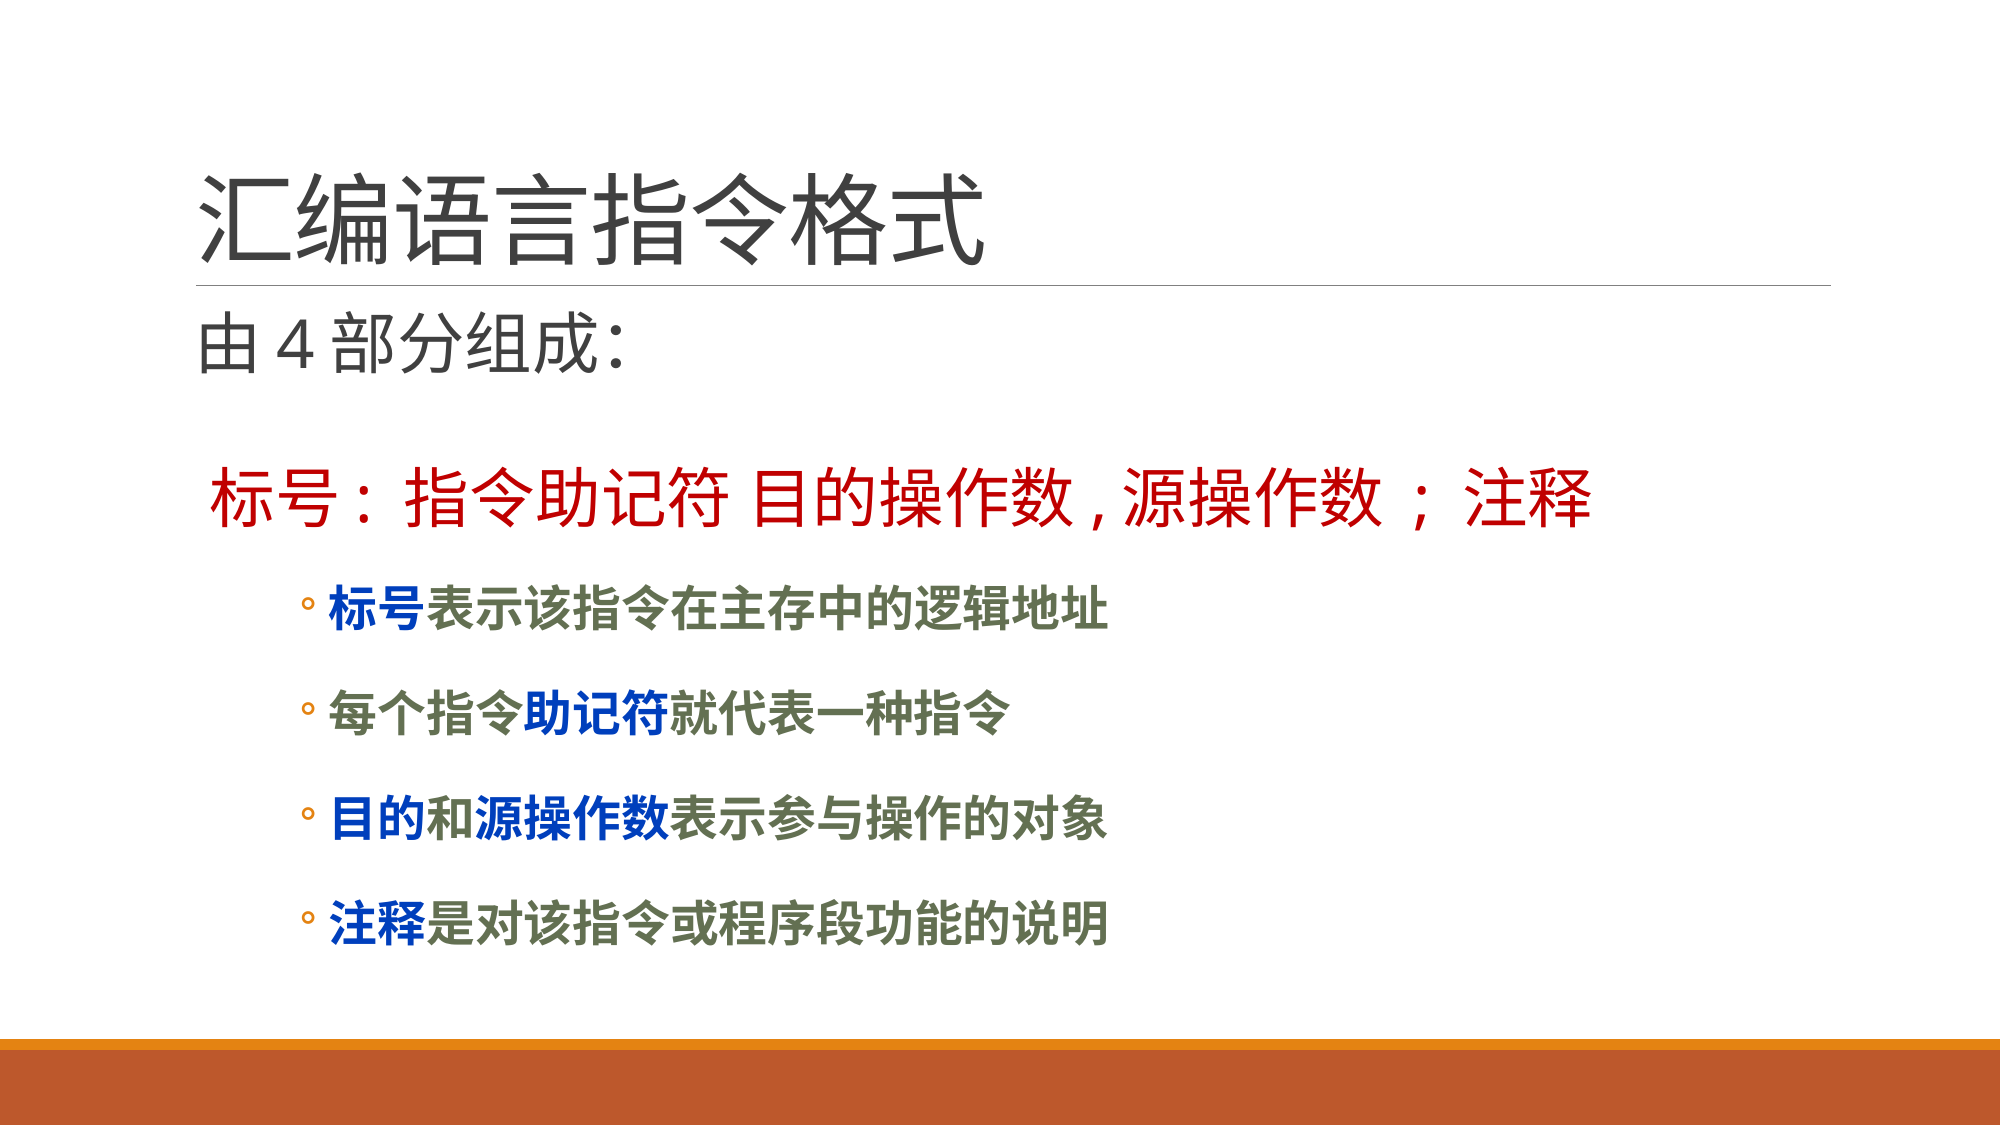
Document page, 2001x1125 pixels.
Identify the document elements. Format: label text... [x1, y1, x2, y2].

list 由4部分组成： 标号: 指令助记符 目的操作数,源操作数 ; 注释 标号表示该指令在主存中的逻辑地址 每个指令助记符就代表一种指令 目的和源操作数表示参与操作的对象 注释是对该指令或程序段功能的说明 [180, 302, 1830, 963]
title 汇编语言指令格式 [180, 47, 1830, 285]
